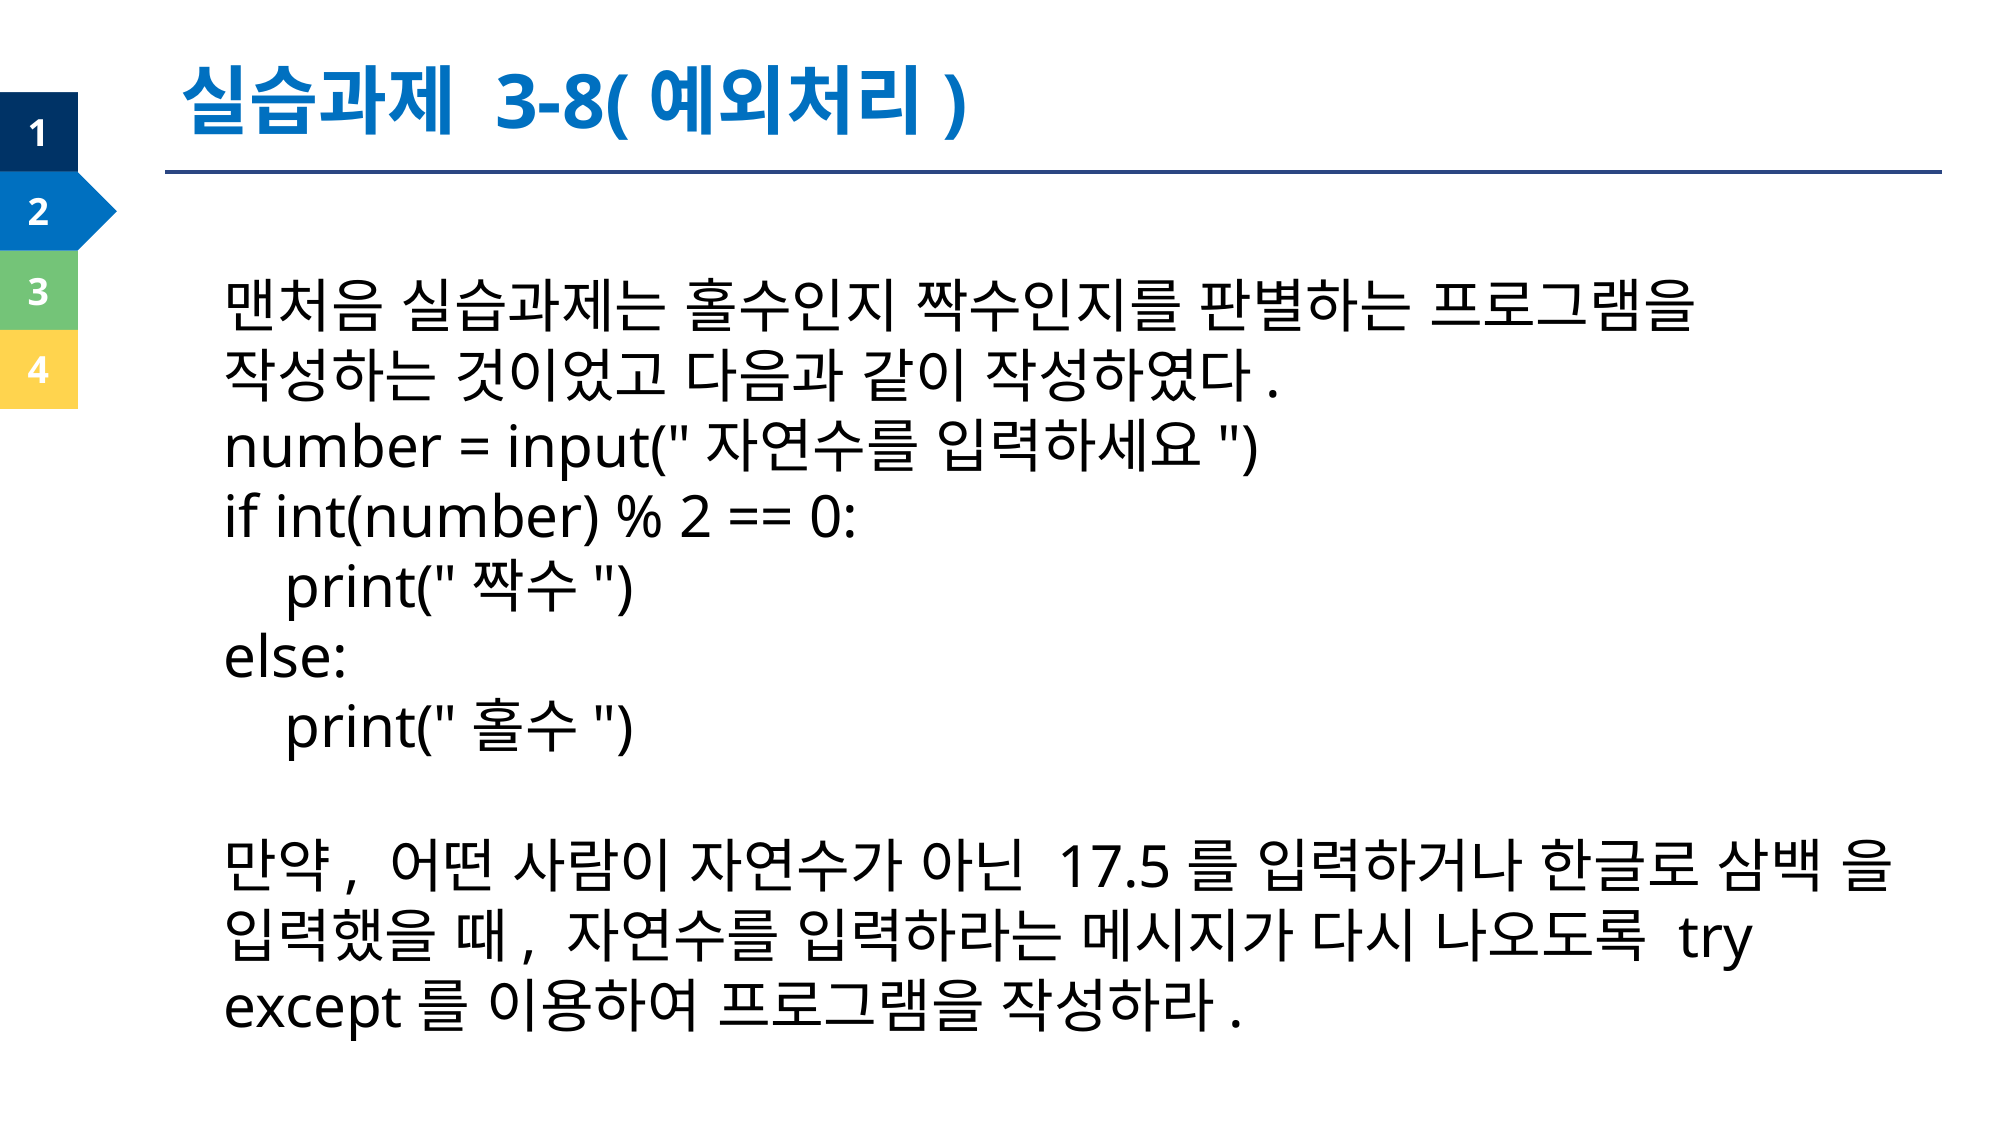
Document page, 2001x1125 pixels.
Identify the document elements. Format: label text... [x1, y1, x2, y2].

text_box 맨처음 실습과제는 홀수인지 짝수인지를 판별하는 프로그램을 작성하는 것이었고 다음과 같이 작성하였다. number = input("자연수를 입력하세요") if int(number) % 2 == 0: print("짝수") else: print("홀수") 만약, 어떤 사람이 자연수가 아닌 17.5를 입력하거나 한글로 삼백 을 입력했을 때, 자연수를 입력하라는 메시지가 다시 나오도록 try except를 이용하여 프로그램을 작성하라. [209, 262, 1914, 1047]
list 실습과제 3-8(예외처리) [165, 36, 1914, 172]
